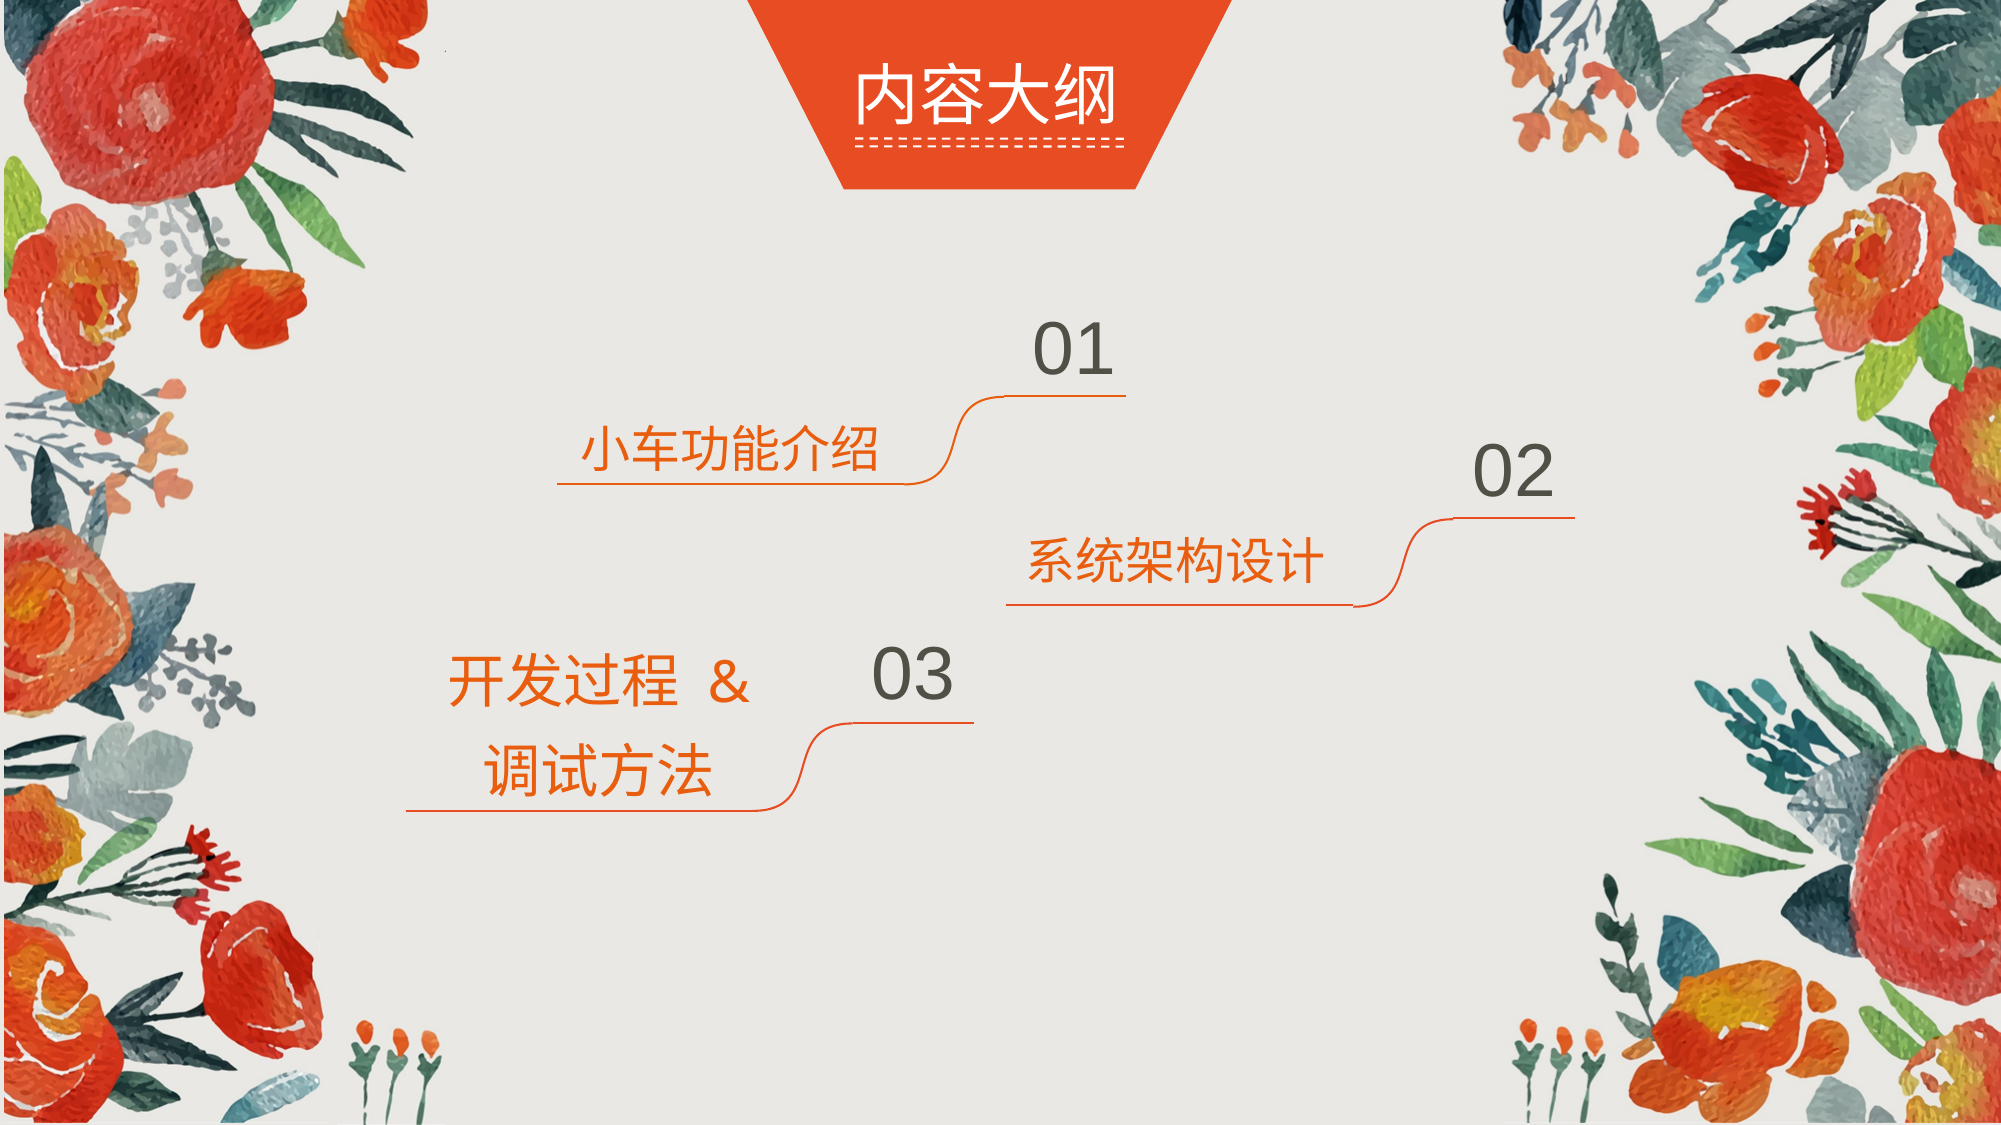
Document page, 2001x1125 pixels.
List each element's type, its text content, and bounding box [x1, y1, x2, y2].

text_box 内容大纲 [837, 45, 1166, 141]
text_box 03 [852, 617, 975, 723]
text_box 02 [1453, 414, 1490, 517]
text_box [752, 723, 853, 812]
picture [0, 0, 493, 1125]
picture [1495, 0, 2001, 1125]
text_box 01 [935, 292, 1214, 397]
text_box [747, 0, 1232, 190]
text_box 开发过程 & 调试方法 [498, 615, 794, 746]
text_box 系统架构设计 [980, 504, 1370, 635]
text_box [903, 396, 1005, 485]
text_box 小车功能介绍 [536, 391, 926, 522]
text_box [1353, 518, 1454, 607]
